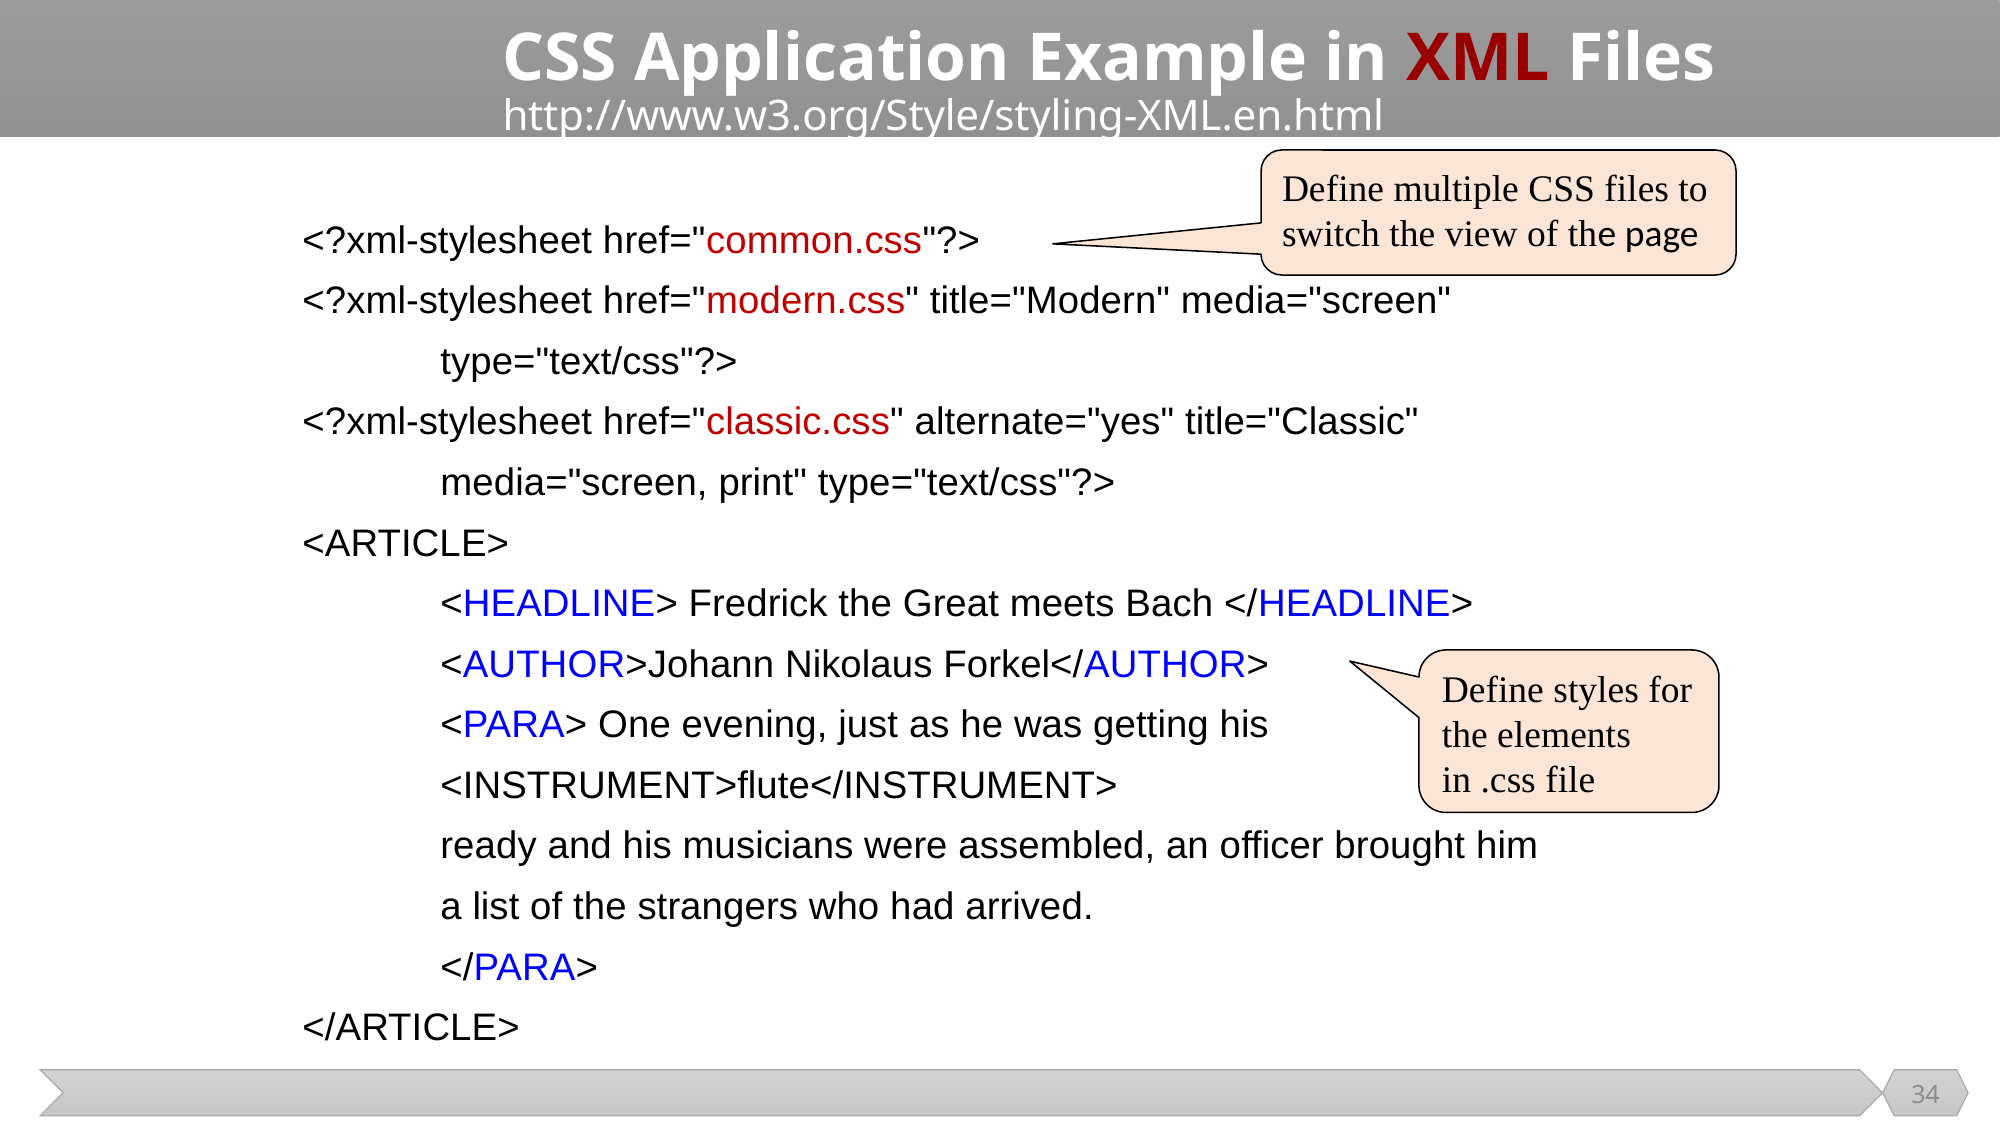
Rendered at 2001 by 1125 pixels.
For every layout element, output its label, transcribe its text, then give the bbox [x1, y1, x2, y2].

text_box Define styles for the elements in .css file [1349, 649, 1719, 813]
slide_number 34 [1882, 1065, 1969, 1125]
text_box Define multiple CSS files to switch the view of the page [1052, 149, 1737, 276]
title CSS Application Example in XML Files http://www.w3.org/Style/styling-XML.en.html [487, 12, 1738, 150]
list <?xml-stylesheet href="common.css"?> <?xml-stylesheet href="modern.css" title="Modern" media="screen" type="text/css"?> <?xml-stylesheet href="classic.css" alternate="yes" title="Classic" media="screen, print" type="text/css"?> <ARTICLE> <HEADLINE> Fredrick the Great meets Bach </HEADLINE> <AUTHOR>Johann Nikolaus Forkel</AUTHOR> <PARA> One evening, just as he was getting his <INSTRUMENT>flute</INSTRUMENT> ready and his musicians were assembled, an officer brought him a list of the strangers who had arrived. </PARA> </ARTICLE> [287, 212, 1719, 1063]
